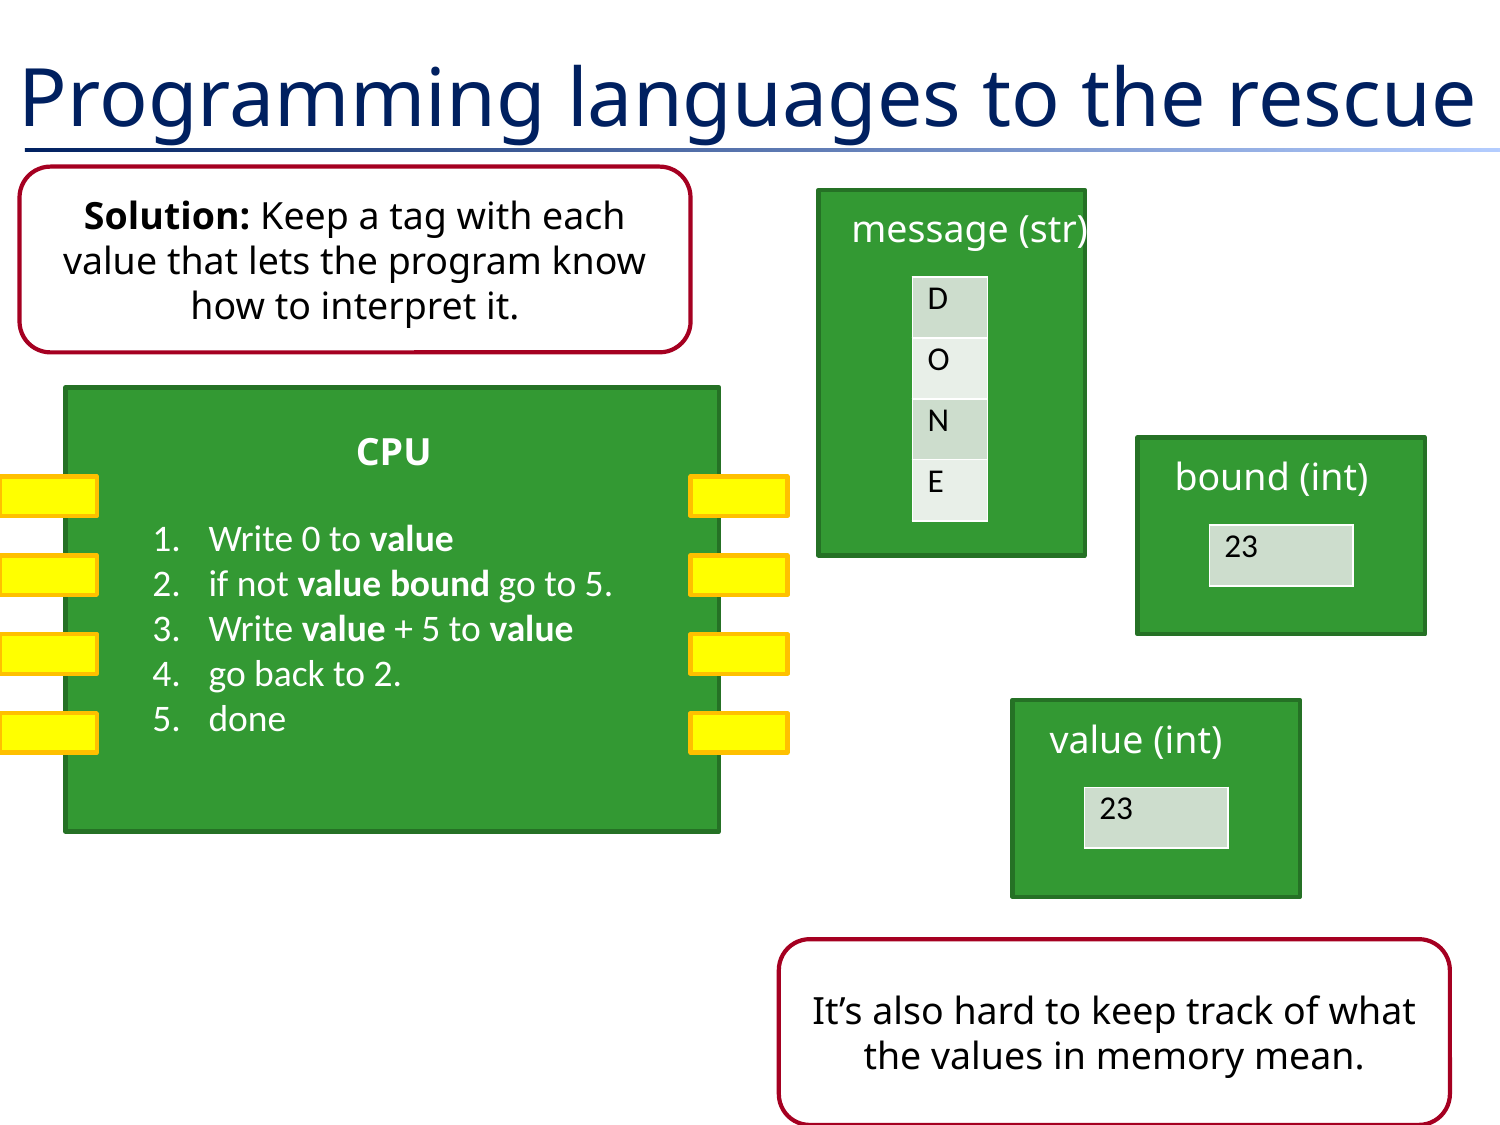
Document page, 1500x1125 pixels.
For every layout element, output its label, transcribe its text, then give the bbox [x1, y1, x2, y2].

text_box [818, 189, 1099, 556]
table_header 23 [1085, 788, 1227, 847]
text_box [0, 387, 788, 832]
text_box Solution: Keep a tag with each value that lets the program know how to interpret it. [17, 164, 693, 355]
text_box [1137, 437, 1426, 635]
text_box [1010, 698, 1302, 899]
title Programming languages to the rescue [3, 0, 1500, 188]
text_box It’s also hard to keep track of what the values in memory mean. [776, 937, 1453, 1125]
text_box value (int) [1034, 708, 1238, 769]
